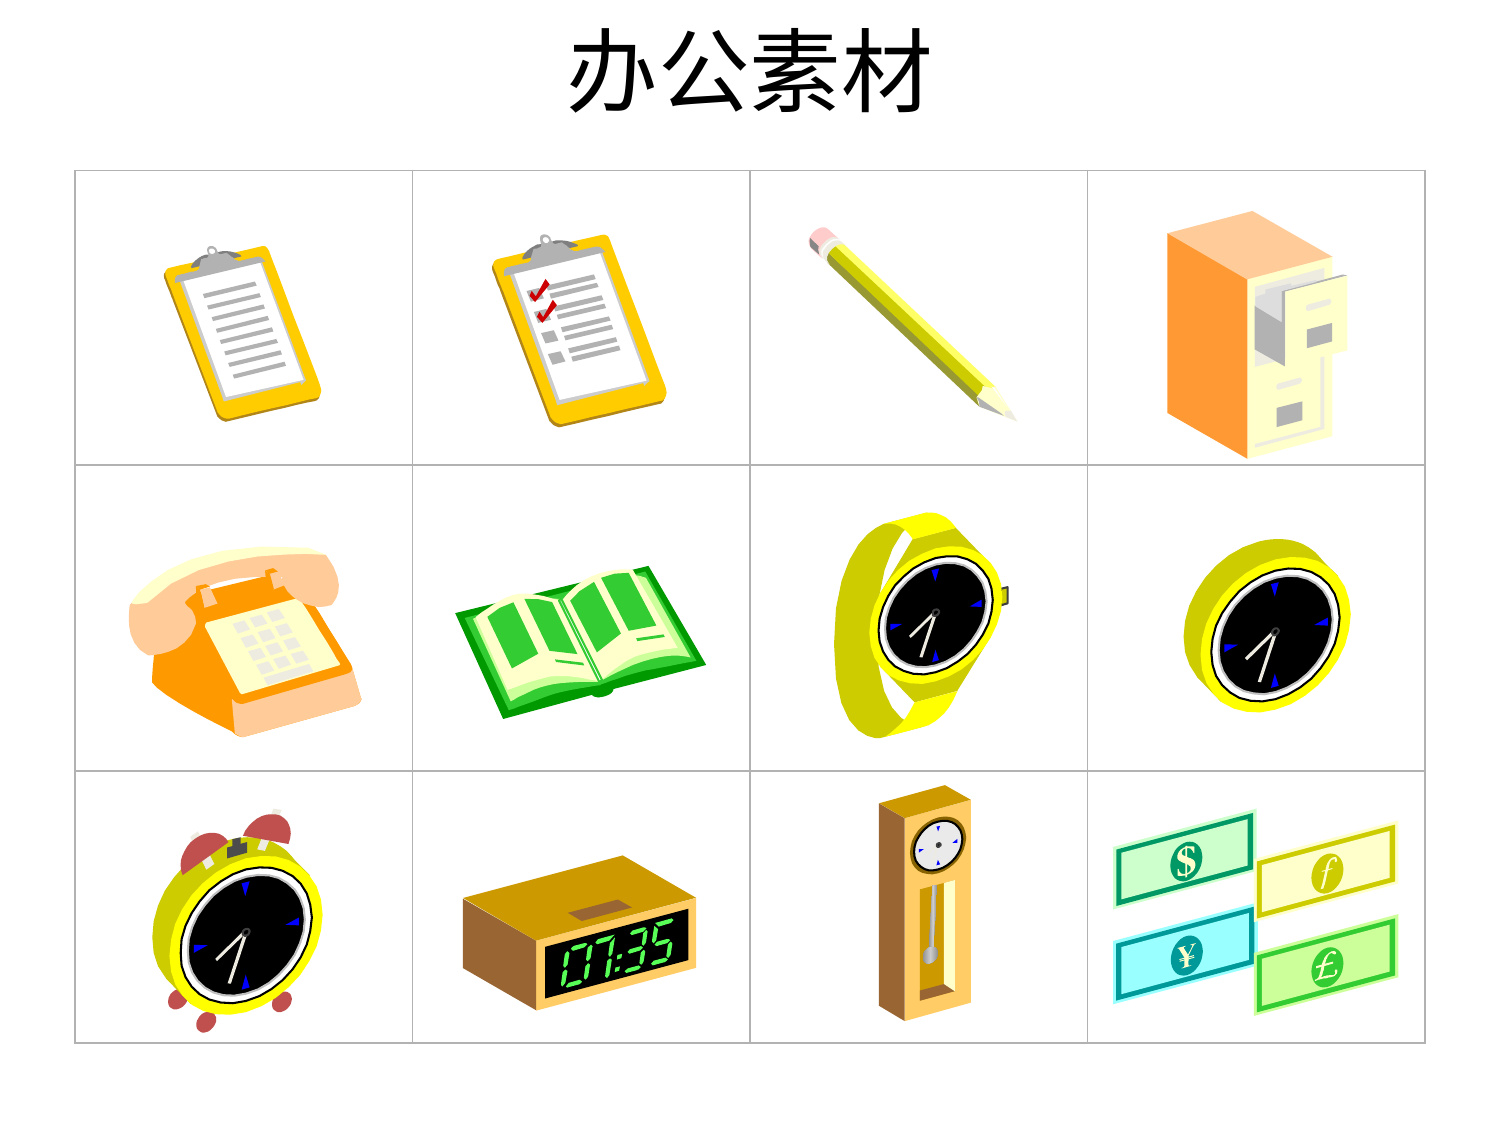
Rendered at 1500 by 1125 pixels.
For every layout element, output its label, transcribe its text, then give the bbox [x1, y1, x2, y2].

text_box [1253, 931, 1399, 1017]
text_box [152, 808, 324, 1034]
title 办公素材 [0, 0, 1500, 138]
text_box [462, 855, 697, 1012]
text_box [163, 245, 322, 423]
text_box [1253, 820, 1399, 923]
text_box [454, 565, 707, 720]
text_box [878, 784, 972, 1022]
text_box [1167, 210, 1348, 460]
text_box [1112, 917, 1248, 1005]
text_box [833, 512, 1008, 739]
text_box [491, 234, 668, 428]
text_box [1112, 808, 1257, 910]
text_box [808, 227, 1018, 423]
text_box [128, 546, 362, 738]
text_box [1183, 538, 1352, 713]
